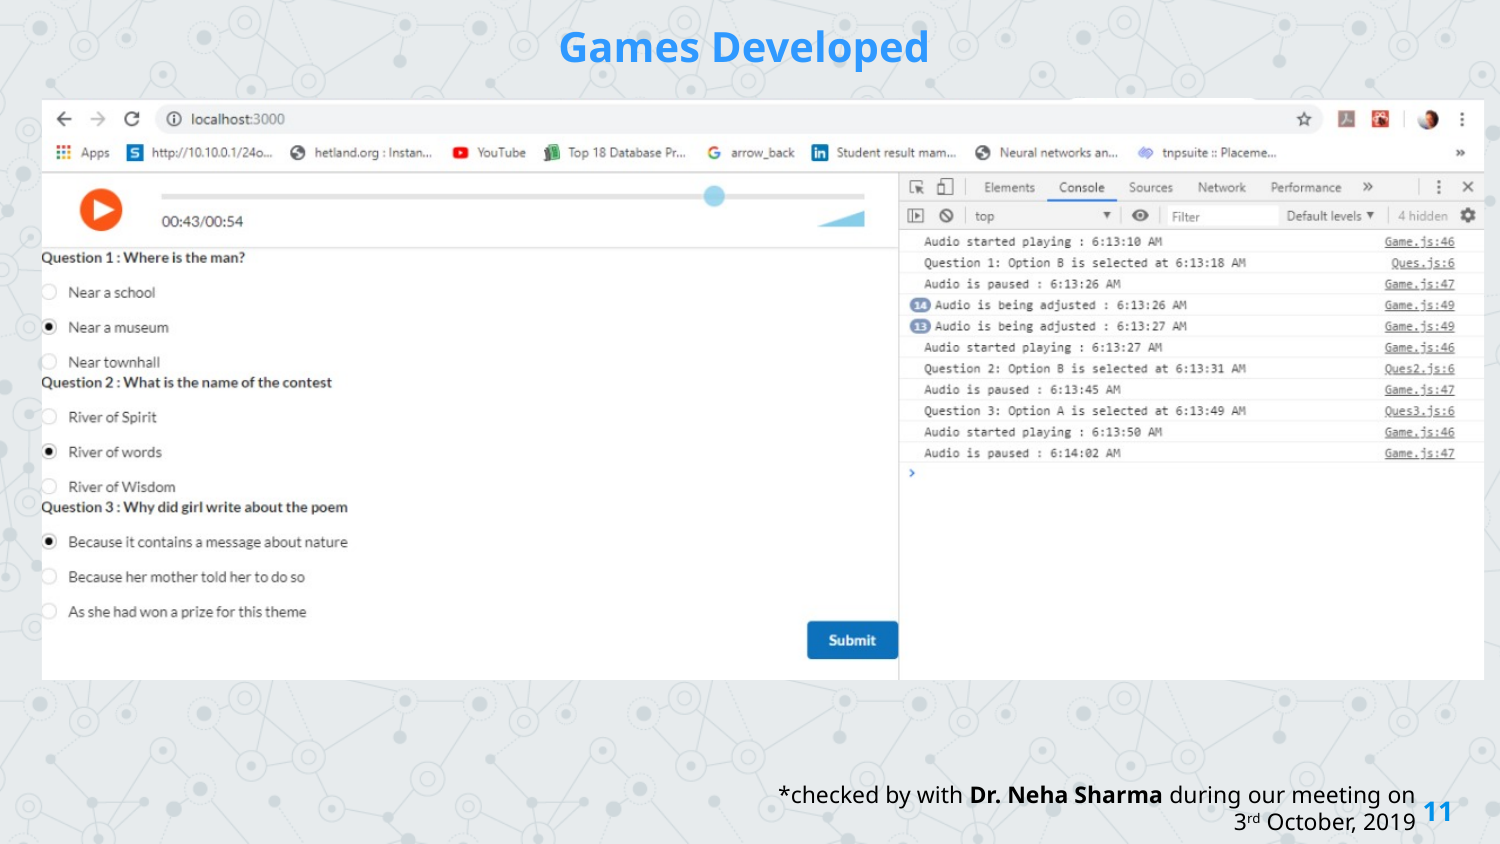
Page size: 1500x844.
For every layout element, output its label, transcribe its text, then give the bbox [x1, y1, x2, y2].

slide_number 11 [1378, 779, 1469, 844]
text_box *checked by with Dr. Neha Sharma during our meeting on 3rd October, 2019 [749, 772, 1431, 843]
text_box Games Developed [123, 0, 1366, 86]
picture [41, 97, 1485, 680]
